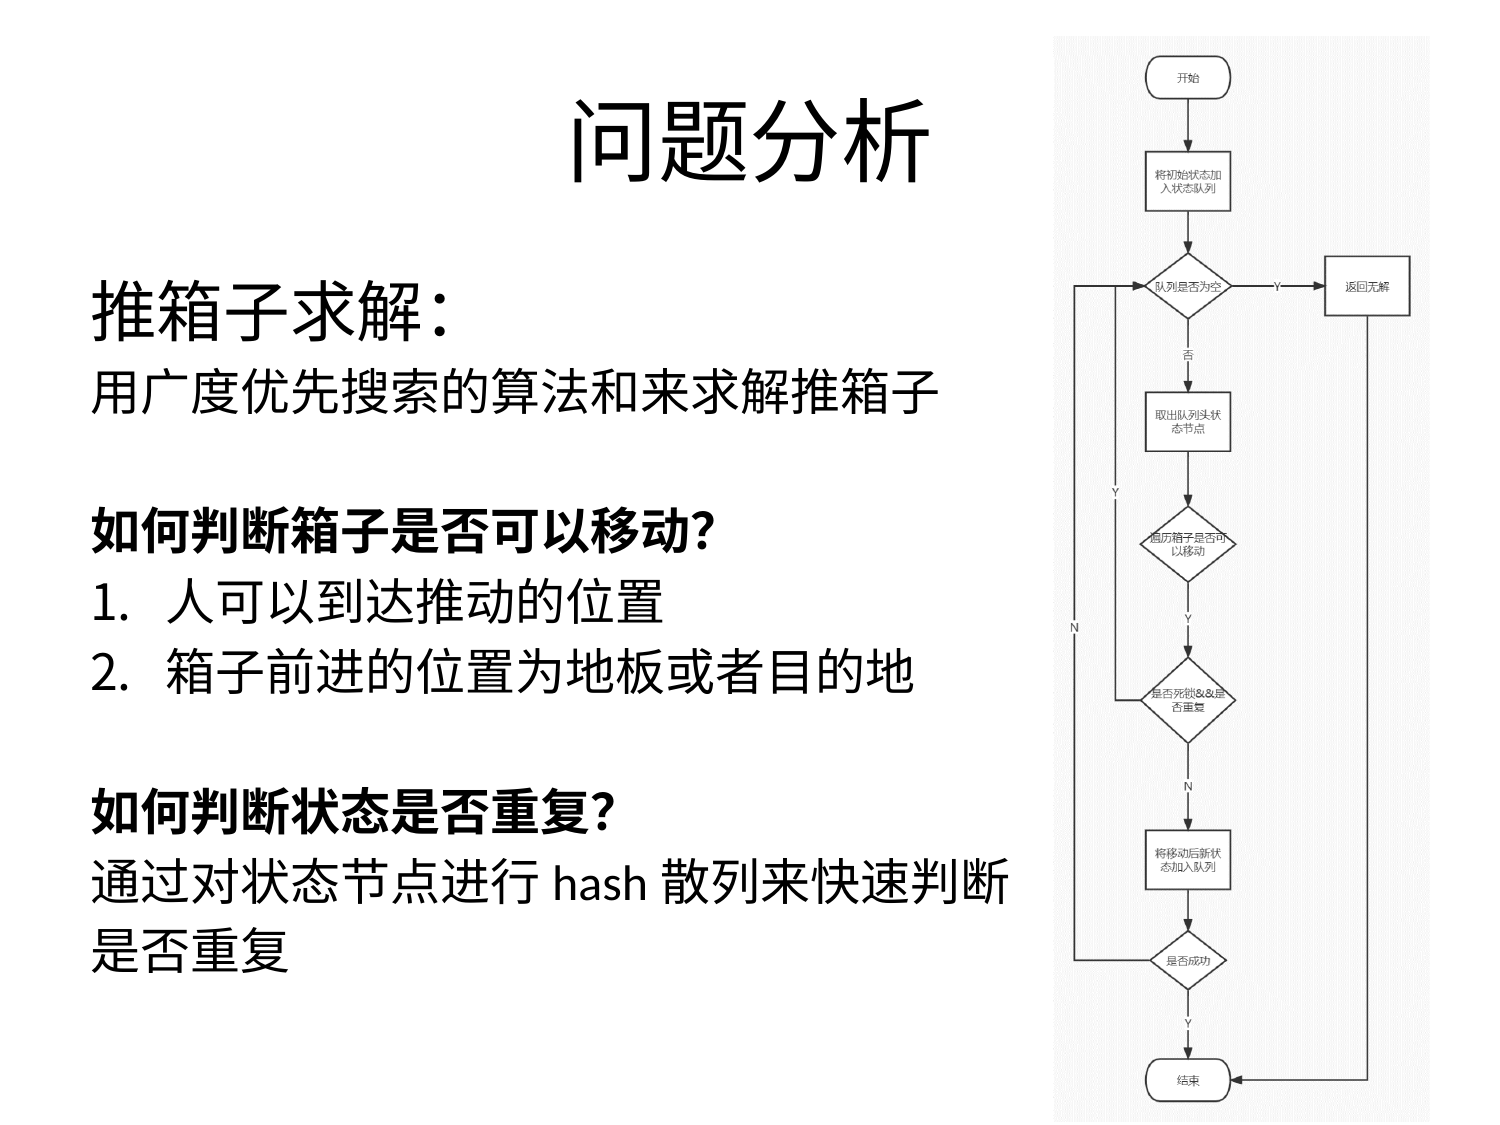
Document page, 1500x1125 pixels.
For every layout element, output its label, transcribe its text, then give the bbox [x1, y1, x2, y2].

picture [1053, 34, 1430, 1123]
title 问题分析 [75, 45, 1048, 233]
